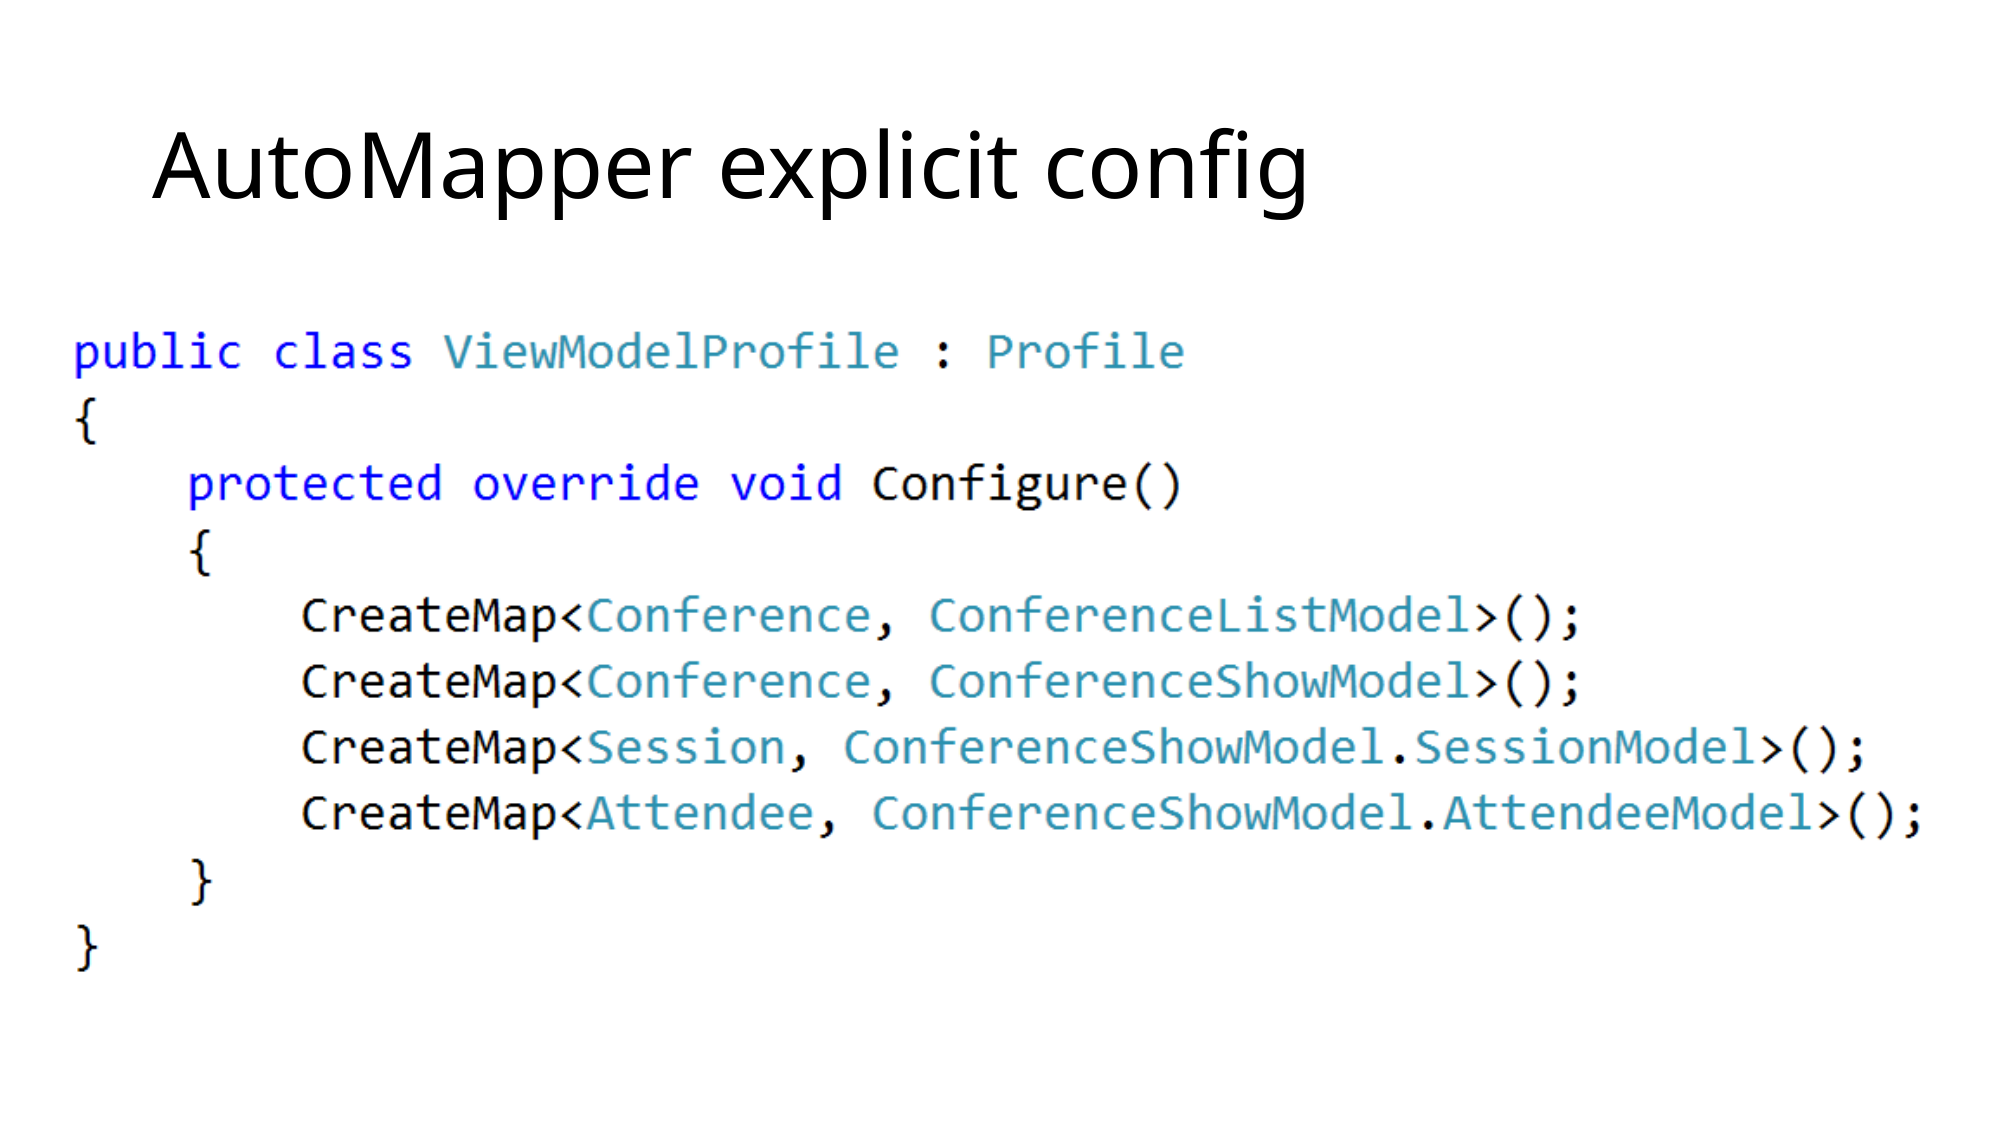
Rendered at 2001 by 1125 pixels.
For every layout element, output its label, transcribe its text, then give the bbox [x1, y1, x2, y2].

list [63, 320, 1932, 991]
title AutoMapper explicit config [137, 59, 1863, 278]
